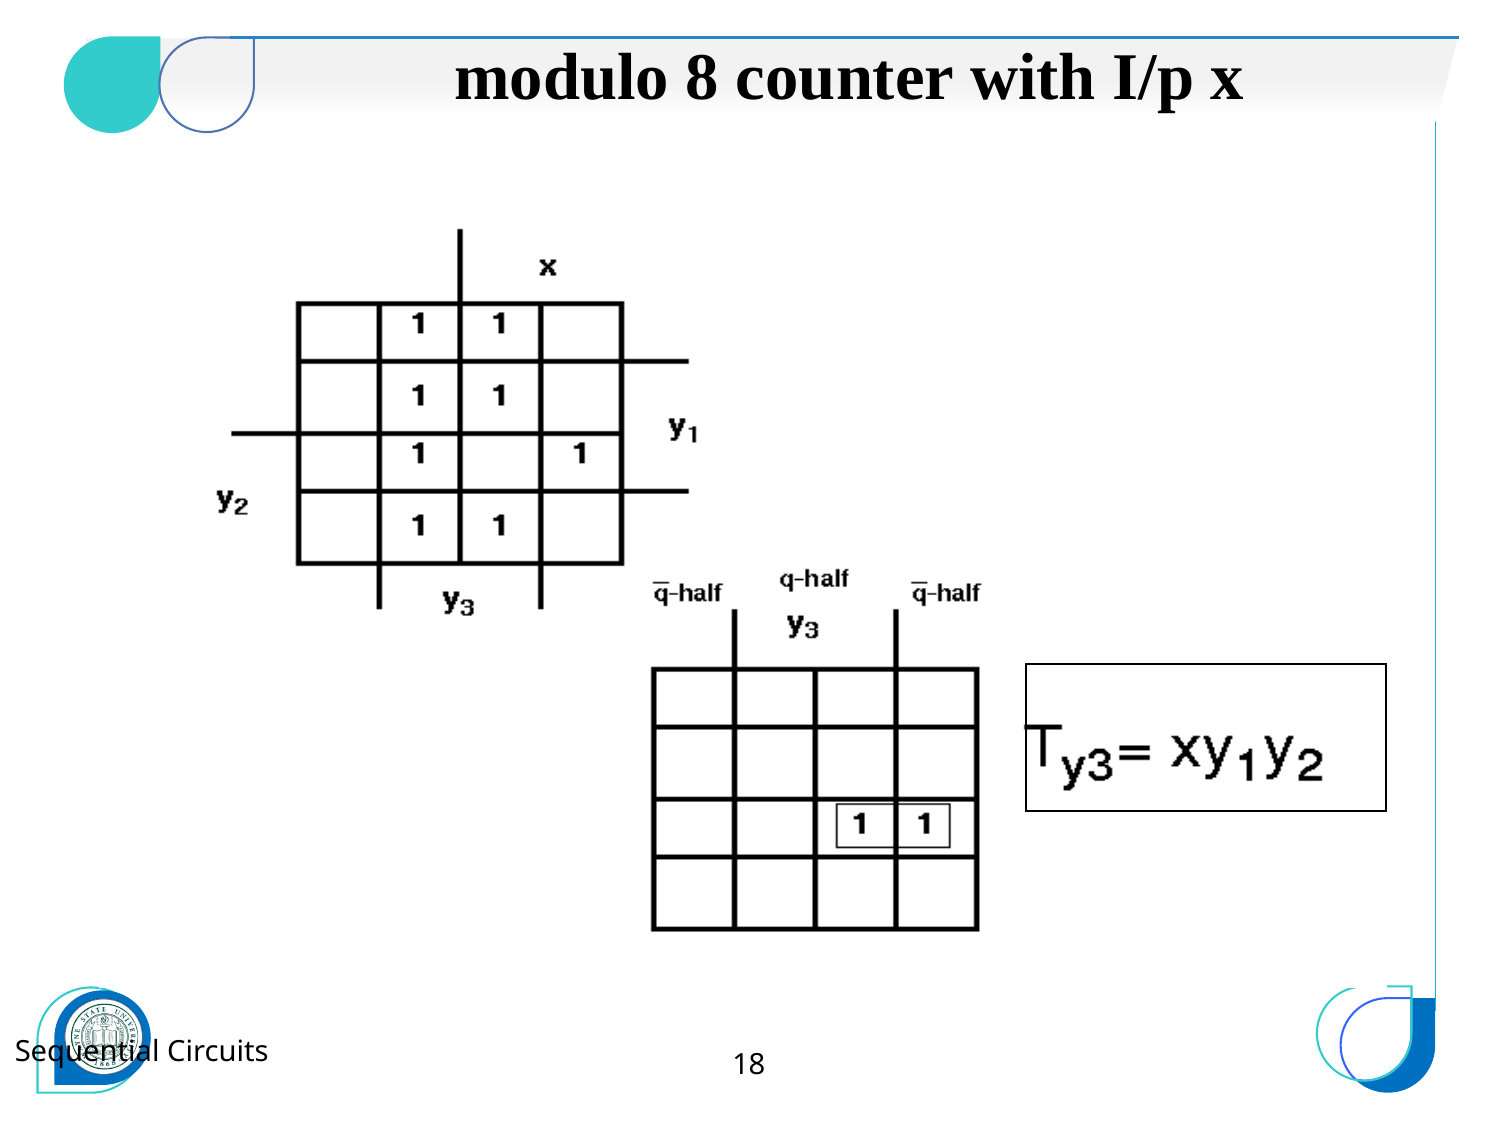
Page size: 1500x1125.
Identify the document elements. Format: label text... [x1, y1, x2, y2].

footer Sequential Circuits [0, 1025, 475, 1100]
text_box modulo 8 counter with I/p x [439, 24, 1261, 120]
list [99, 162, 1387, 988]
picture [64, 998, 143, 1025]
slide_number 18 [573, 1037, 924, 1113]
